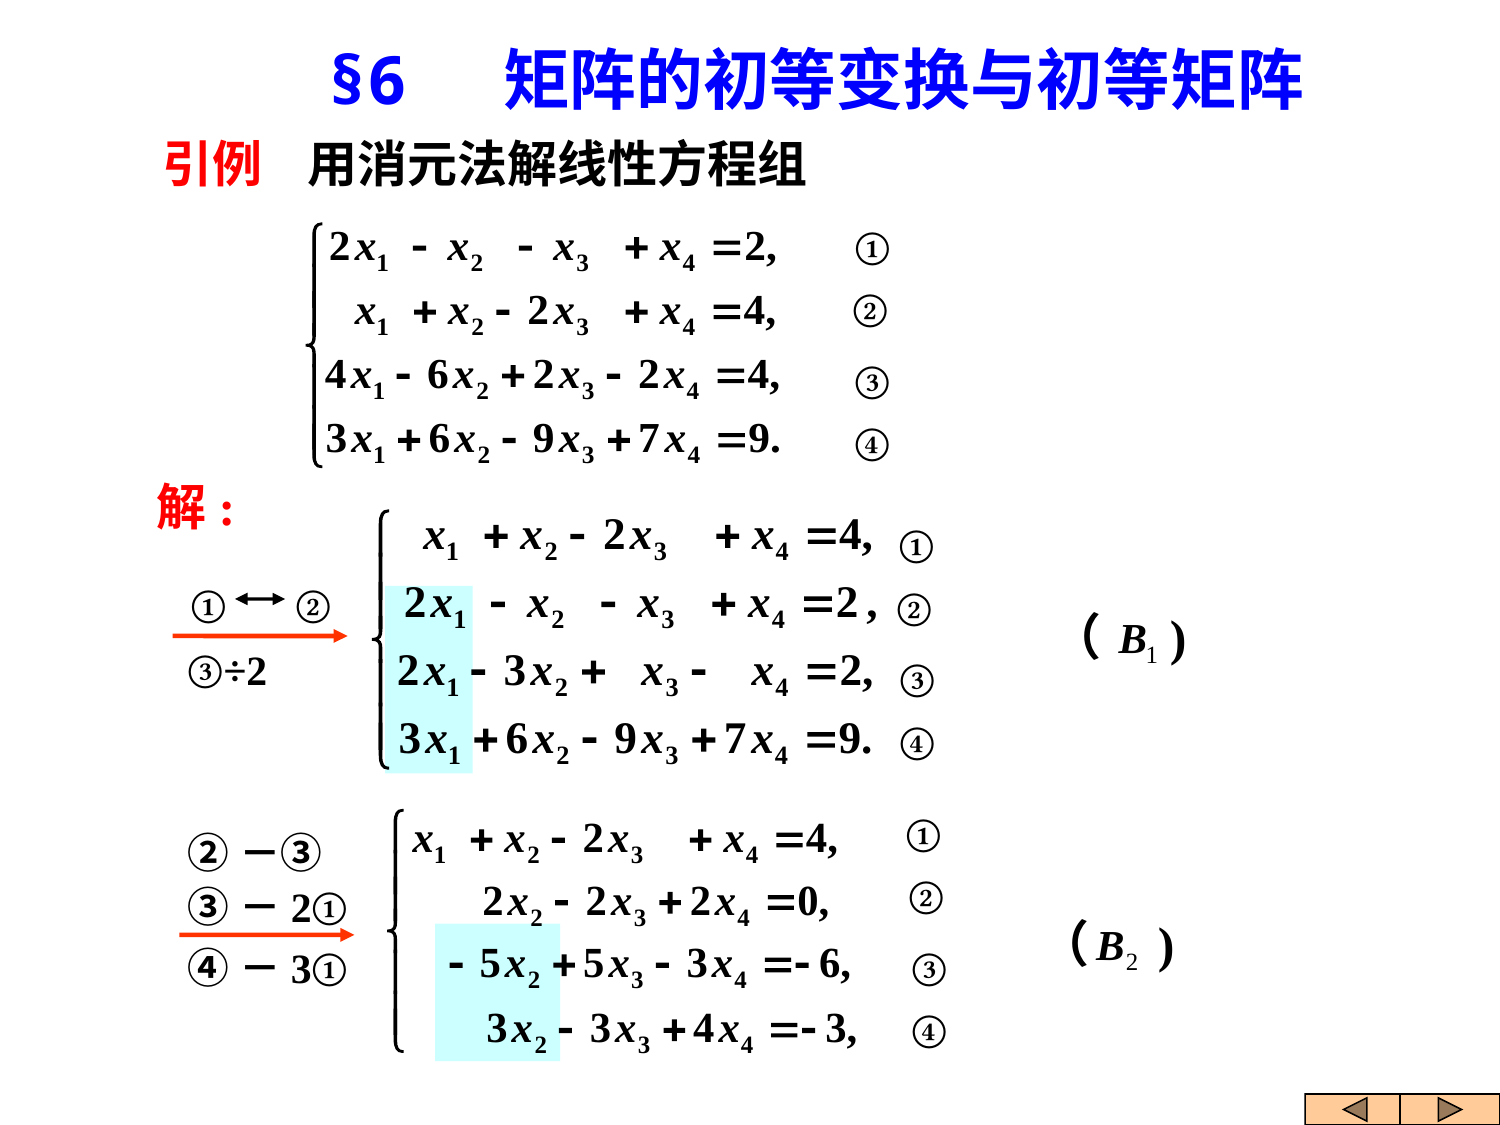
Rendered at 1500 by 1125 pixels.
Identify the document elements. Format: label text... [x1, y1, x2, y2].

text_box [179, 928, 355, 942]
text_box ②－③ [172, 819, 378, 873]
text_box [878, 511, 954, 774]
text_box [378, 802, 432, 1060]
text_box ④－3① [172, 934, 367, 1000]
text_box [442, 934, 860, 1000]
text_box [1039, 597, 1199, 673]
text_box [362, 499, 886, 779]
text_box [1027, 904, 1187, 980]
text_box ③÷2 [172, 637, 336, 702]
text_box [479, 999, 864, 1065]
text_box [475, 875, 836, 934]
text_box 解: [142, 467, 251, 543]
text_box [147, 125, 909, 478]
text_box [402, 809, 845, 875]
text_box [435, 923, 479, 1062]
text_box [335, 637, 346, 643]
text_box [888, 799, 966, 1062]
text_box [172, 570, 350, 637]
text_box ③－2① [172, 873, 378, 938]
slide_number [1074, 1025, 1425, 1100]
text_box §6 矩阵的初等变换与初等矩阵 [312, 30, 1335, 126]
